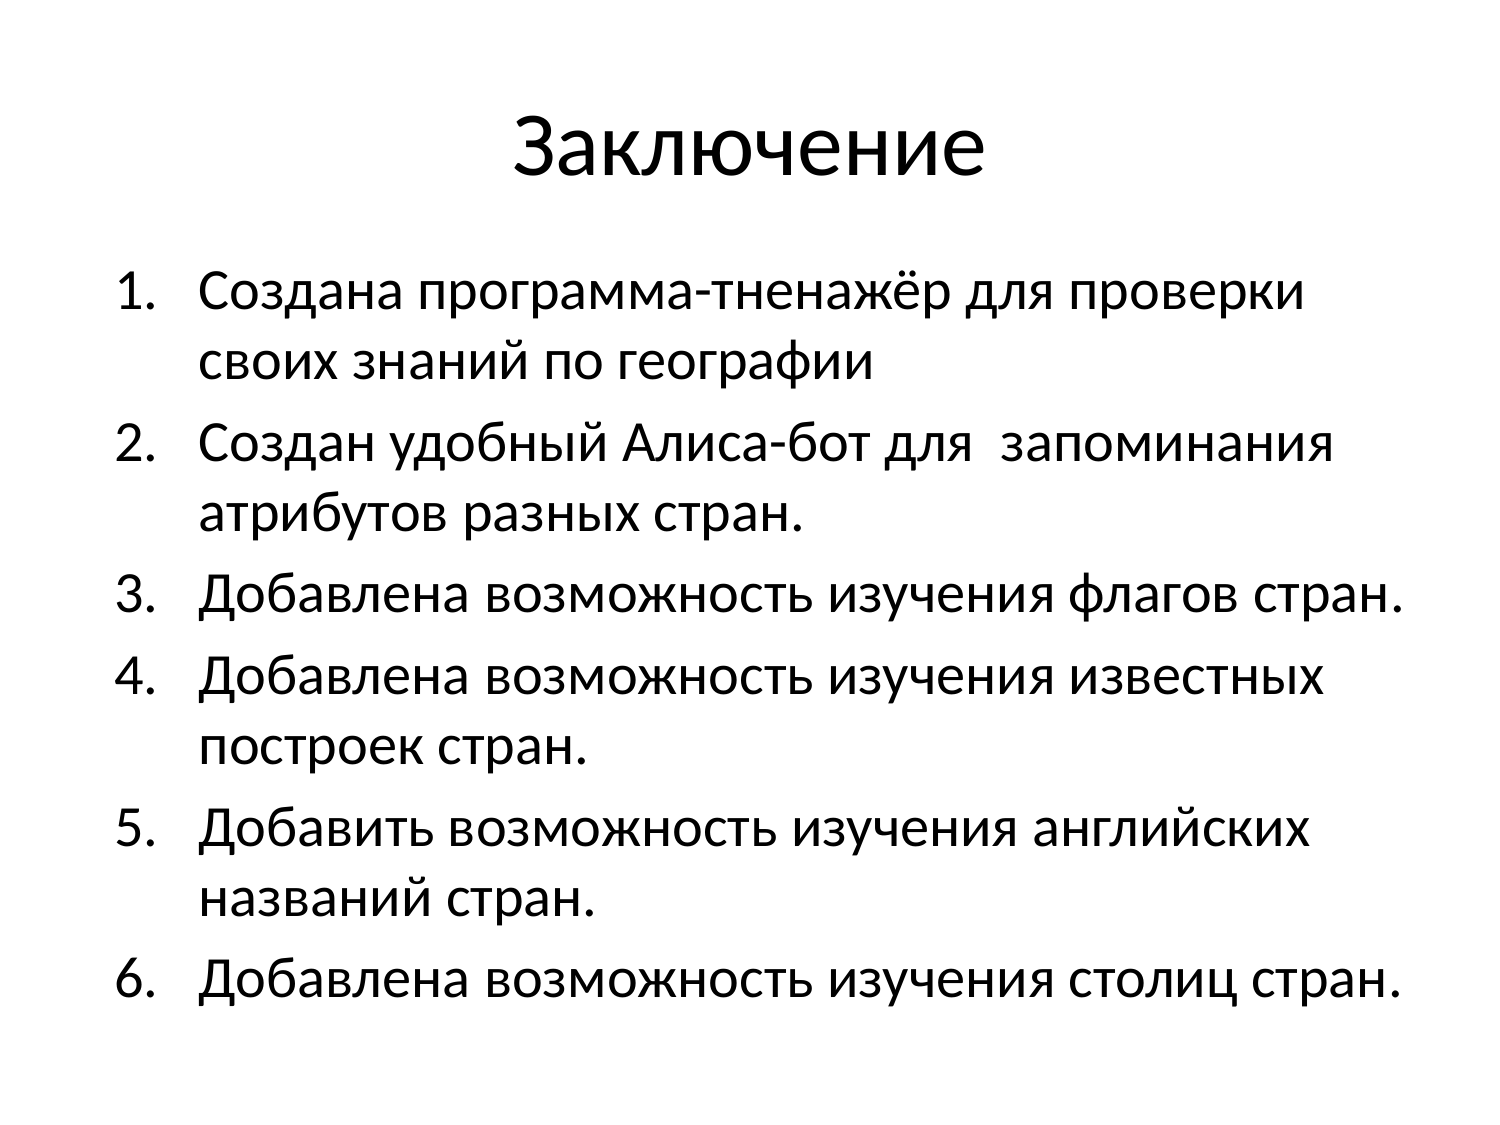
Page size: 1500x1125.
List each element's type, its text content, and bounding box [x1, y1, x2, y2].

title Заключение [75, 45, 1425, 233]
list Создана программа-тненажёр для проверки своих знаний по географии Создан удобный Алиса-бот для запоминания атрибутов разных стран. Добавлена возможность изучения флагов стран. Добавлена возможность изучения известных построек стран. Добавить возможность изучения английских названий стран. Добавлена возможность изучения столиц стран. [76, 243, 1427, 986]
